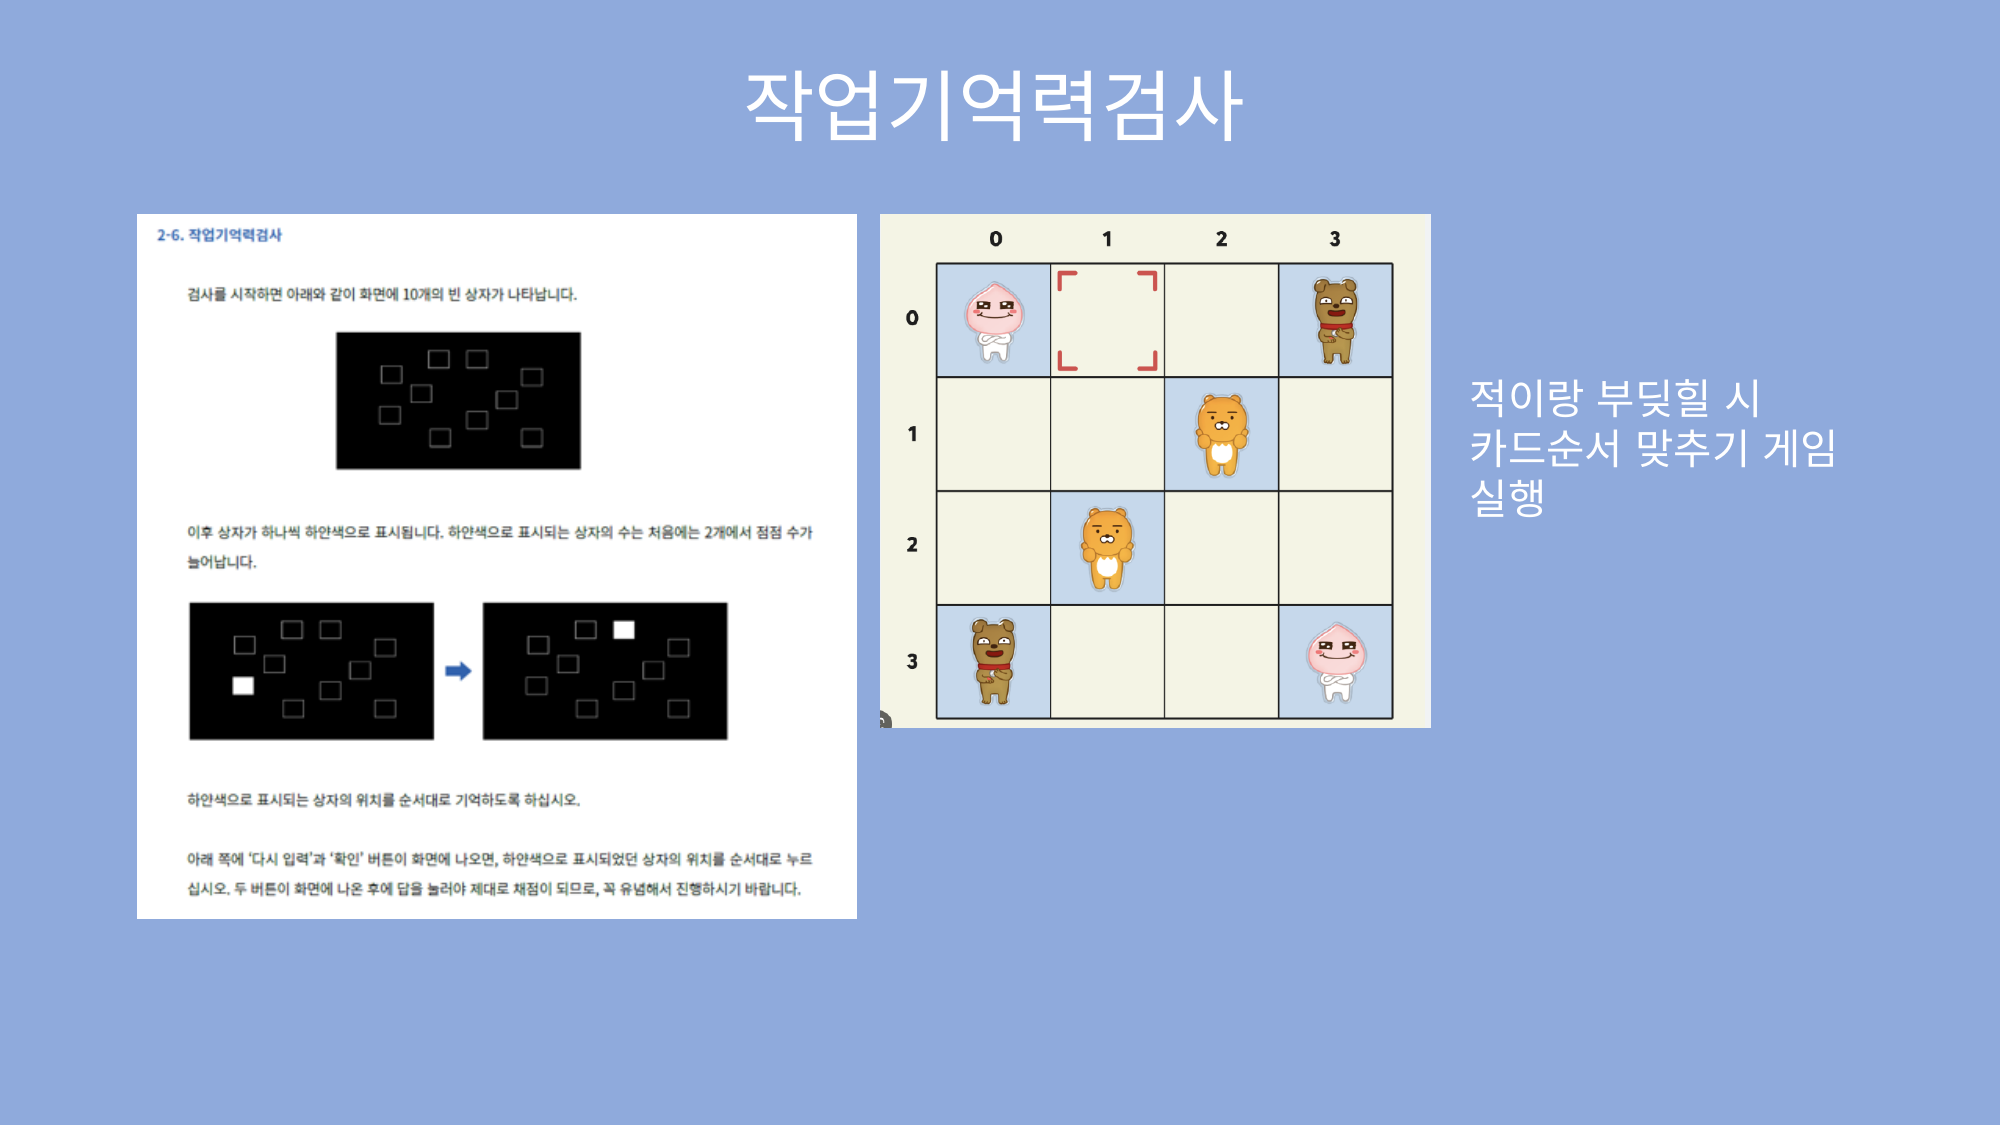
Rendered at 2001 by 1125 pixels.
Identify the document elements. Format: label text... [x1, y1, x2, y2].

title 작업기억력검사 [137, 59, 1851, 160]
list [137, 214, 857, 919]
picture [880, 214, 1431, 728]
text_box 적이랑 부딪힐 시 카드순서 맞추기 게임 실행 [1454, 365, 1938, 530]
